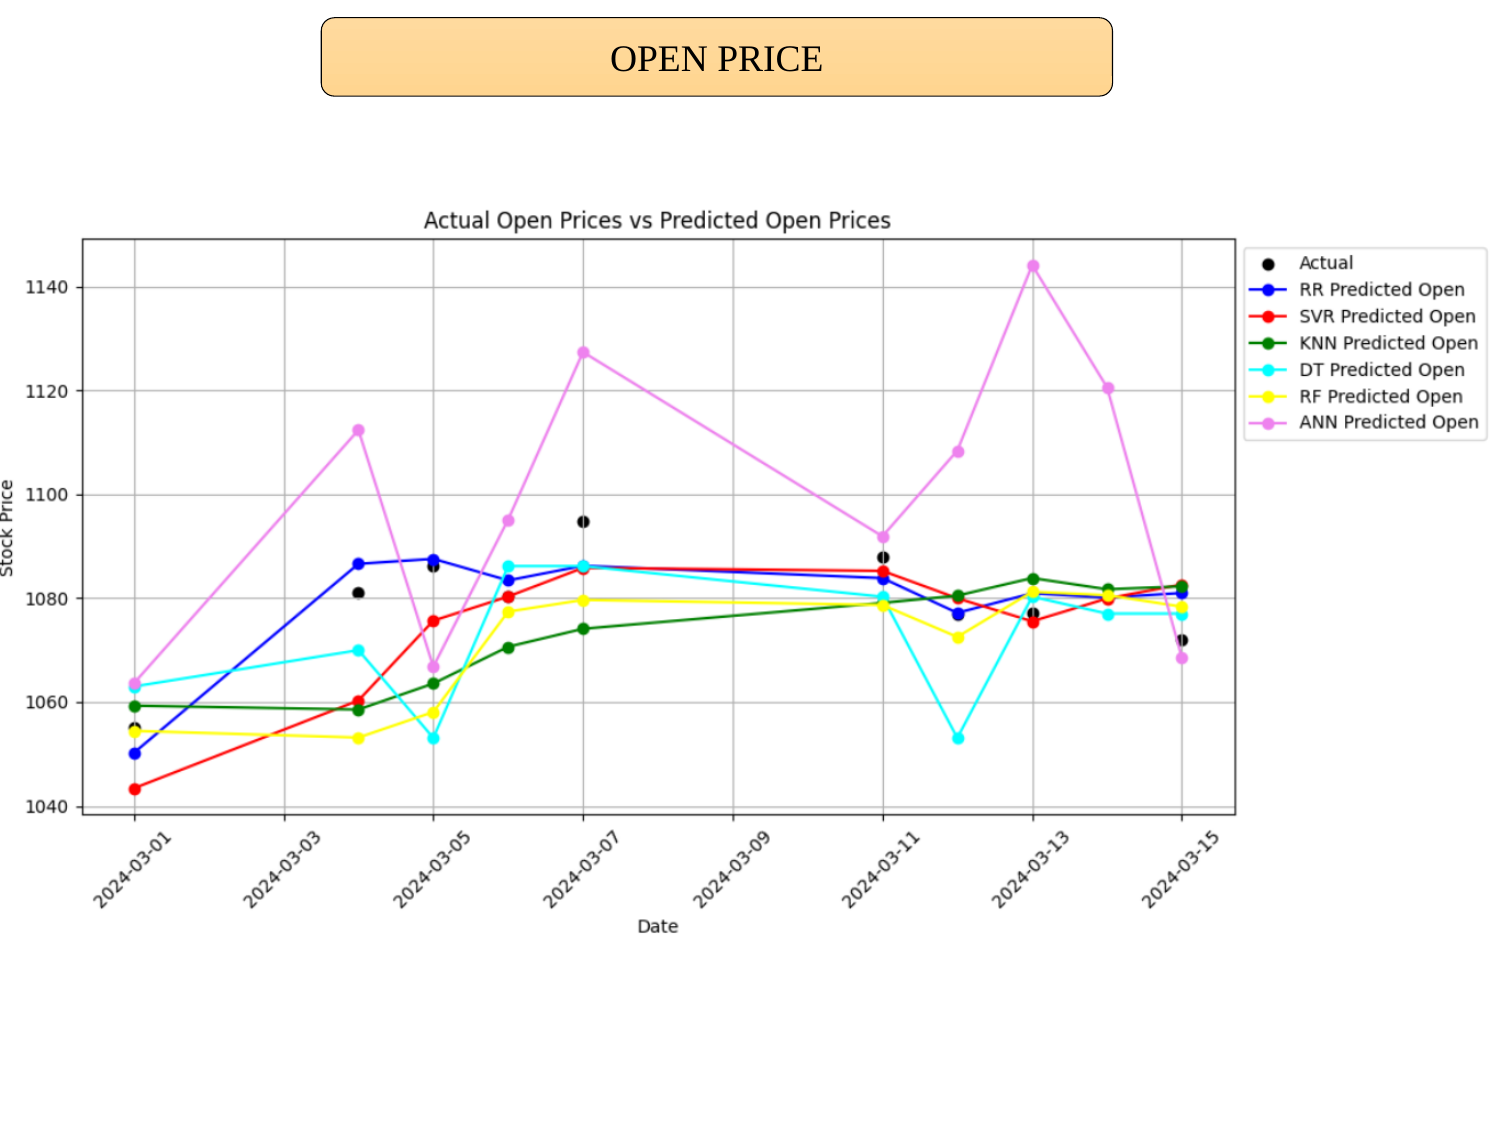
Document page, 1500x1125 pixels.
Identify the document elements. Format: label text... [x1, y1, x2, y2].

picture [0, 189, 1500, 936]
text_box OPEN PRICE [320, 17, 1114, 97]
